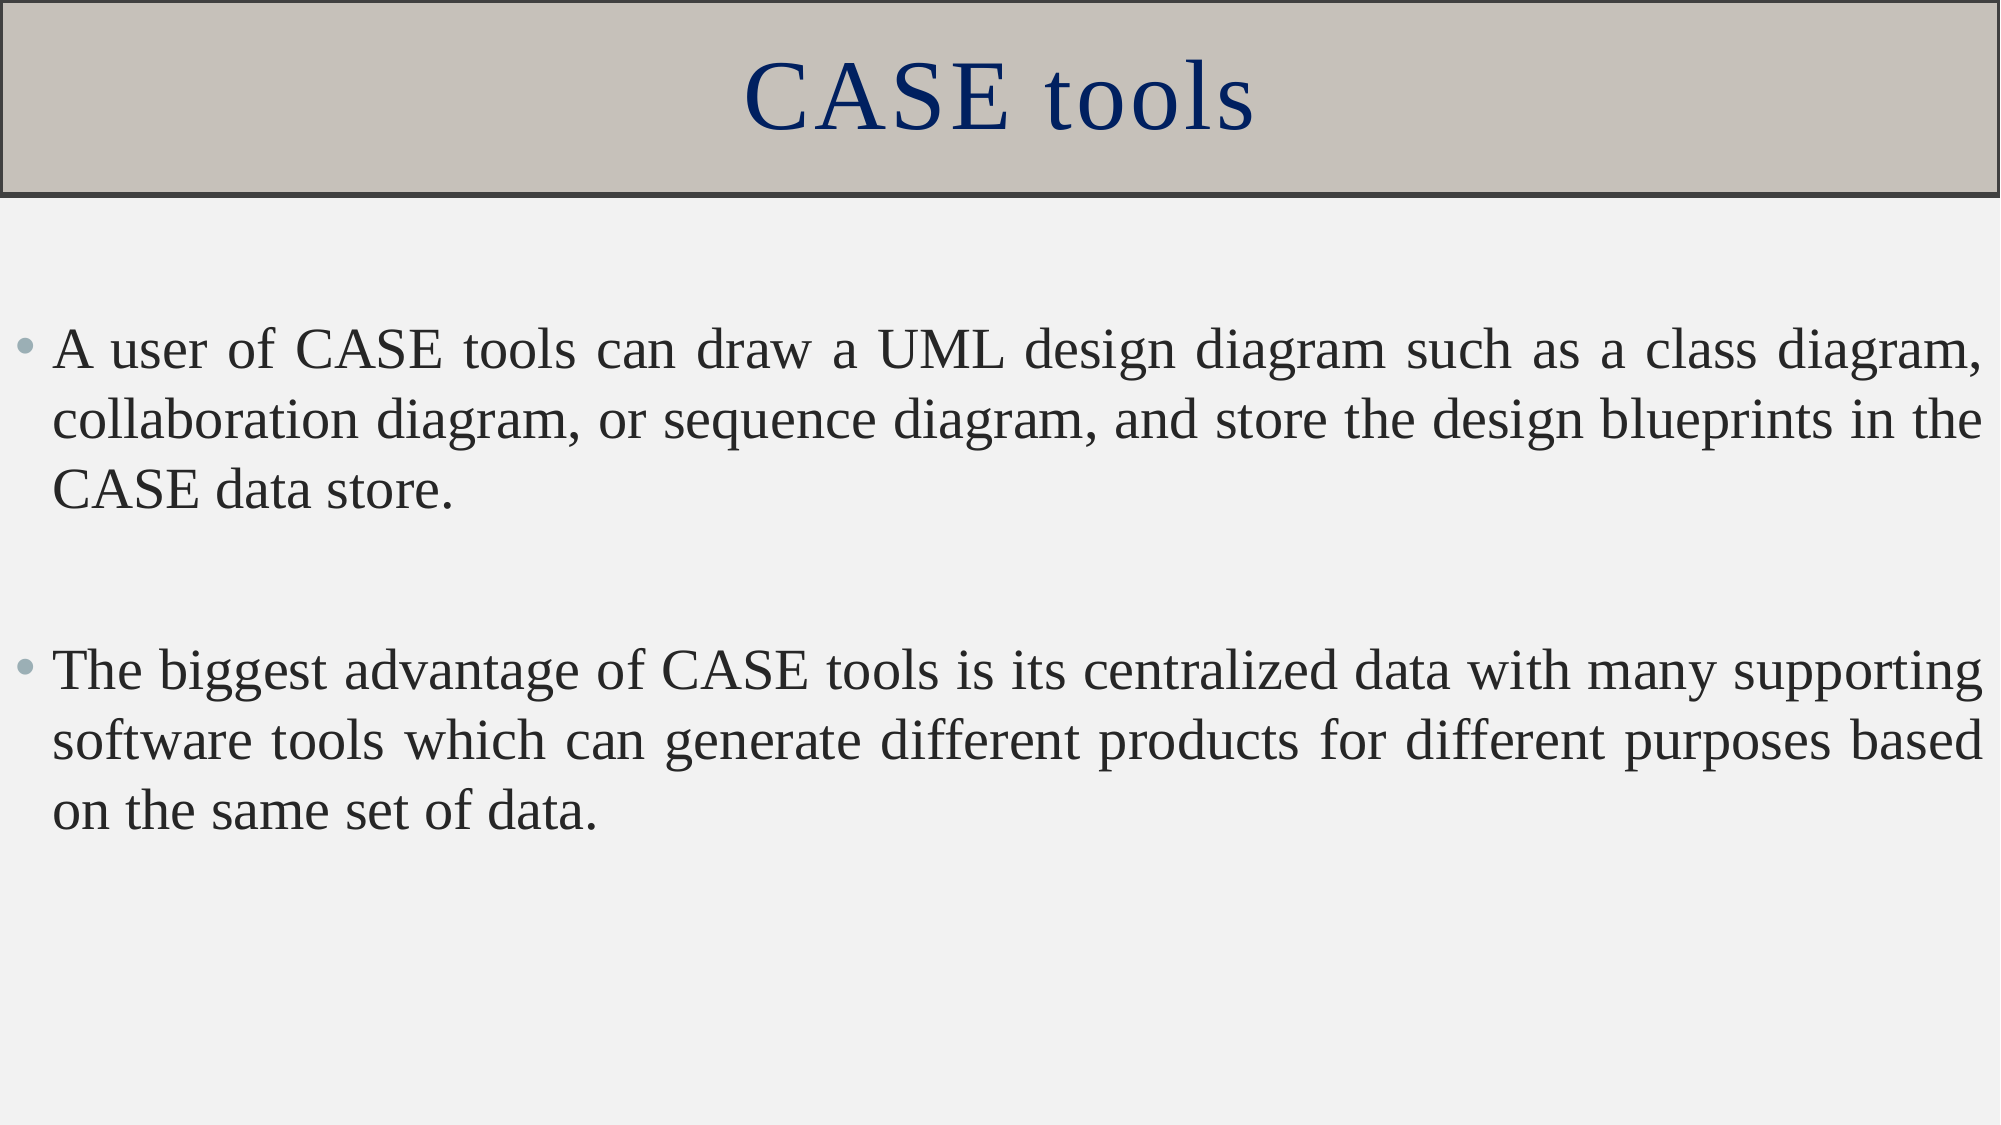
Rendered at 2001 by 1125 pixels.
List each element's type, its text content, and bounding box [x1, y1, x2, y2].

list A user of CASE tools can draw a UML design diagram such as a class diagram, collaboration diagram, or sequence diagram, and store the design blueprints in the CASE data store. The biggest advantage of CASE tools is its centralized data with many supporting software tools which can generate different products for different purposes based on the same set of data. [0, 302, 2000, 963]
title CASE tools [0, 0, 2000, 198]
